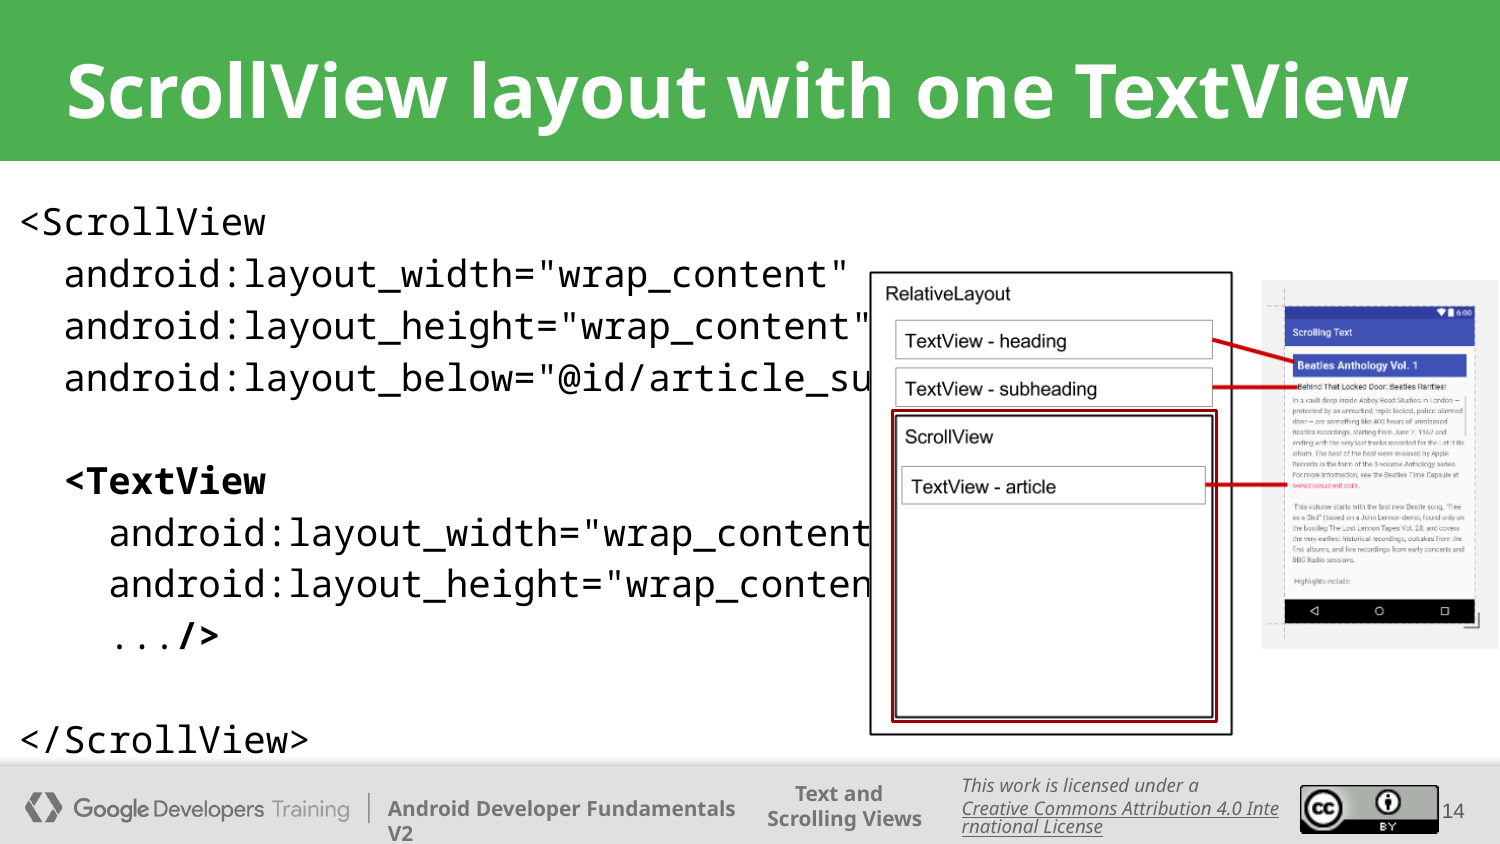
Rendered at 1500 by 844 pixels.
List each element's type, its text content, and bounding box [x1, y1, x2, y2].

title ScrollView layout with one TextView [51, 28, 1472, 122]
slide_number ‹#› [1389, 777, 1480, 842]
picture [0, 161, 1500, 844]
list <ScrollView android:layout_width="wrap_content" android:layout_height="wrap_content" android:layout_below="@id/article_subheading"> <TextView android:layout_width="wrap_content" android:layout_height="wrap_content" .../> </ScrollView> [3, 176, 1168, 752]
